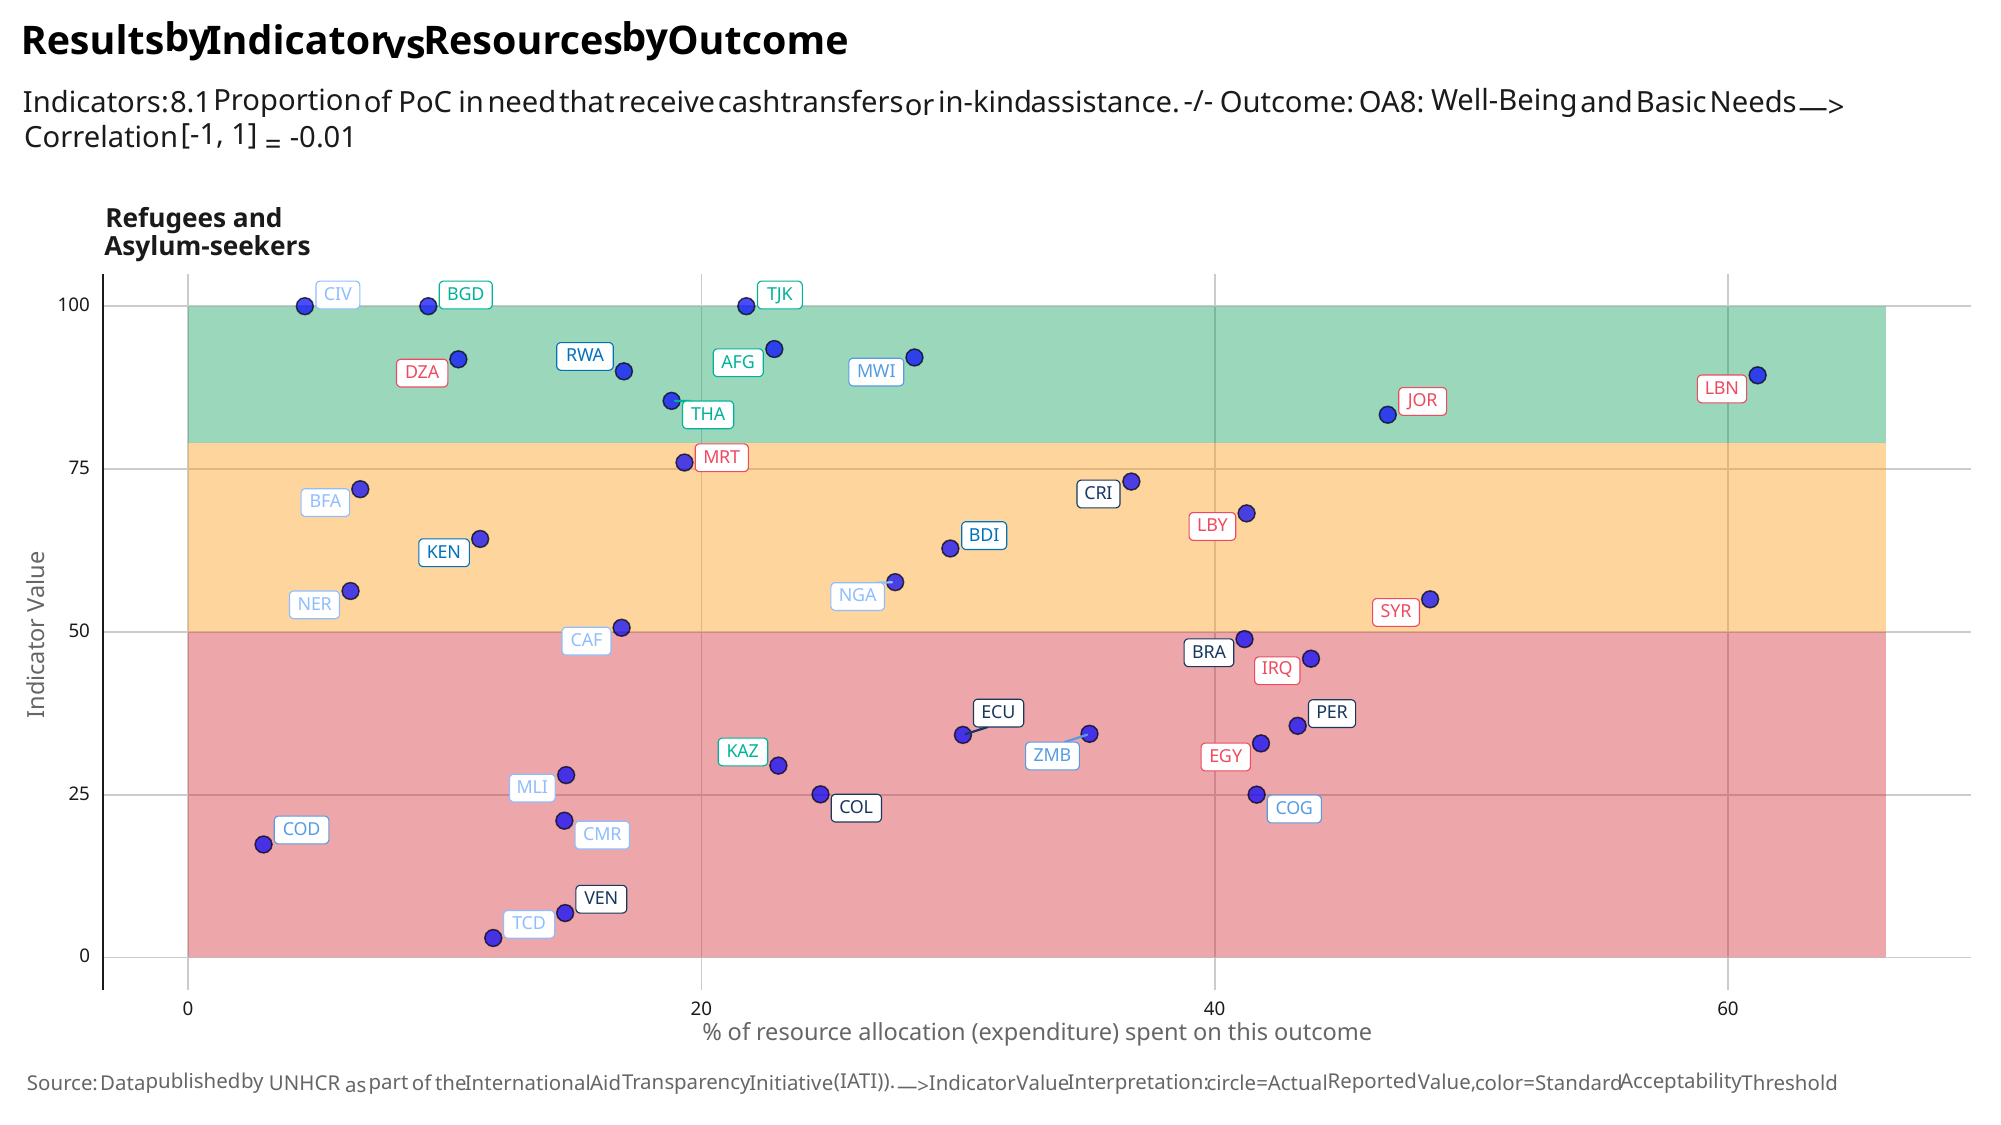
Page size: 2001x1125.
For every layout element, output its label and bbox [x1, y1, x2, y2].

text_box [0, 0, 2000, 1125]
